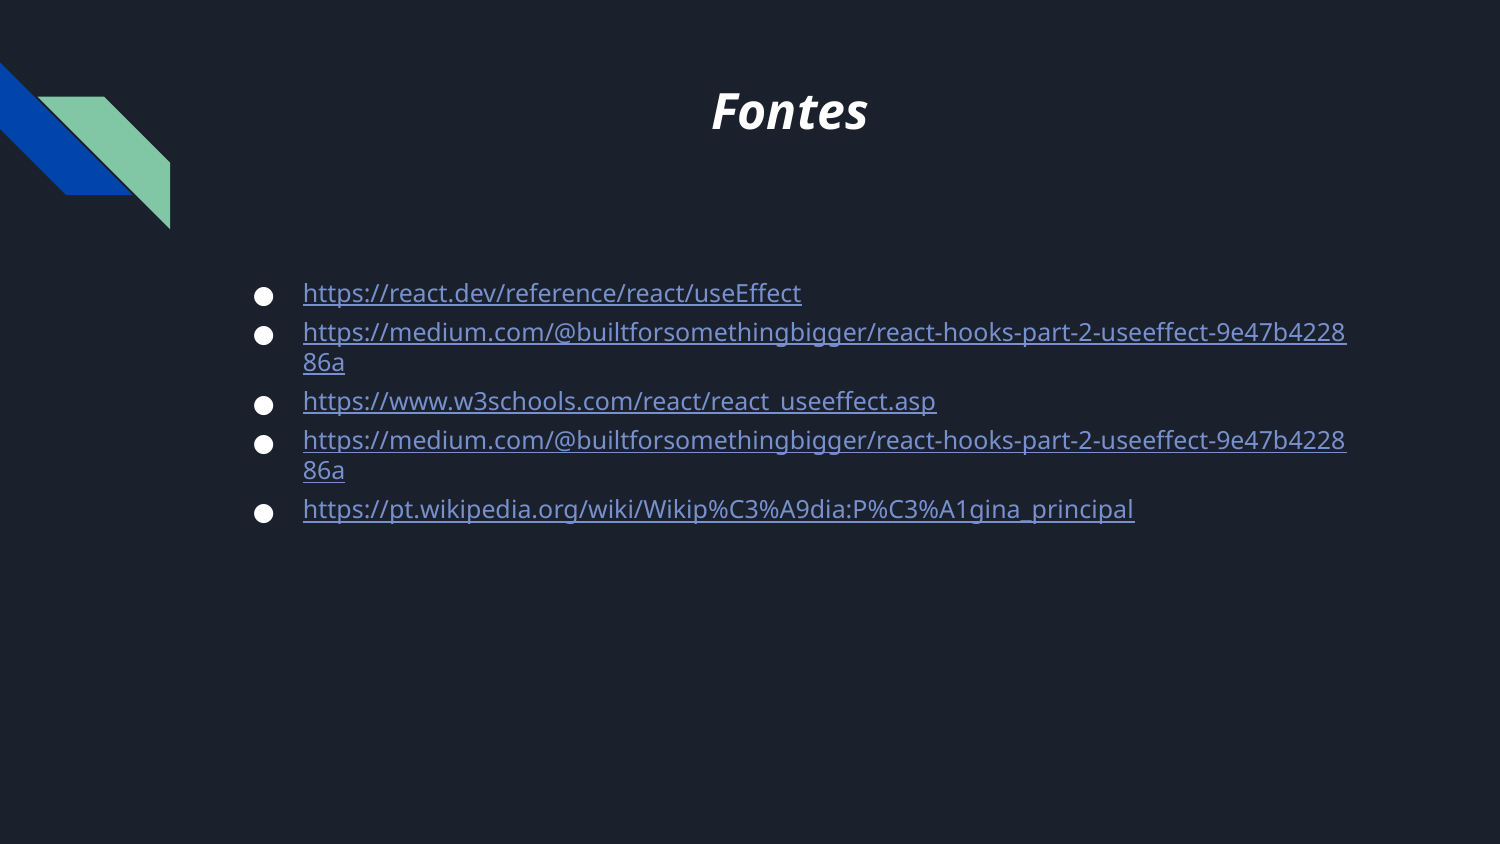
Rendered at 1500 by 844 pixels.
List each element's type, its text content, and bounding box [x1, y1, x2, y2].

list https://react.dev/reference/react/useEffect https://medium.com/@builtforsomethingbigger/react-hooks-part-2-useeffect-9e47b422886a https://www.w3schools.com/react/react_useeffect.asp https://medium.com/@builtforsomethingbigger/react-hooks-part-2-useeffect-9e47b422886a https://pt.wikipedia.org/wiki/Wikip%C3%A9dia:P%C3%A1gina_principal [212, 257, 1368, 735]
title Fontes [212, 64, 1368, 215]
